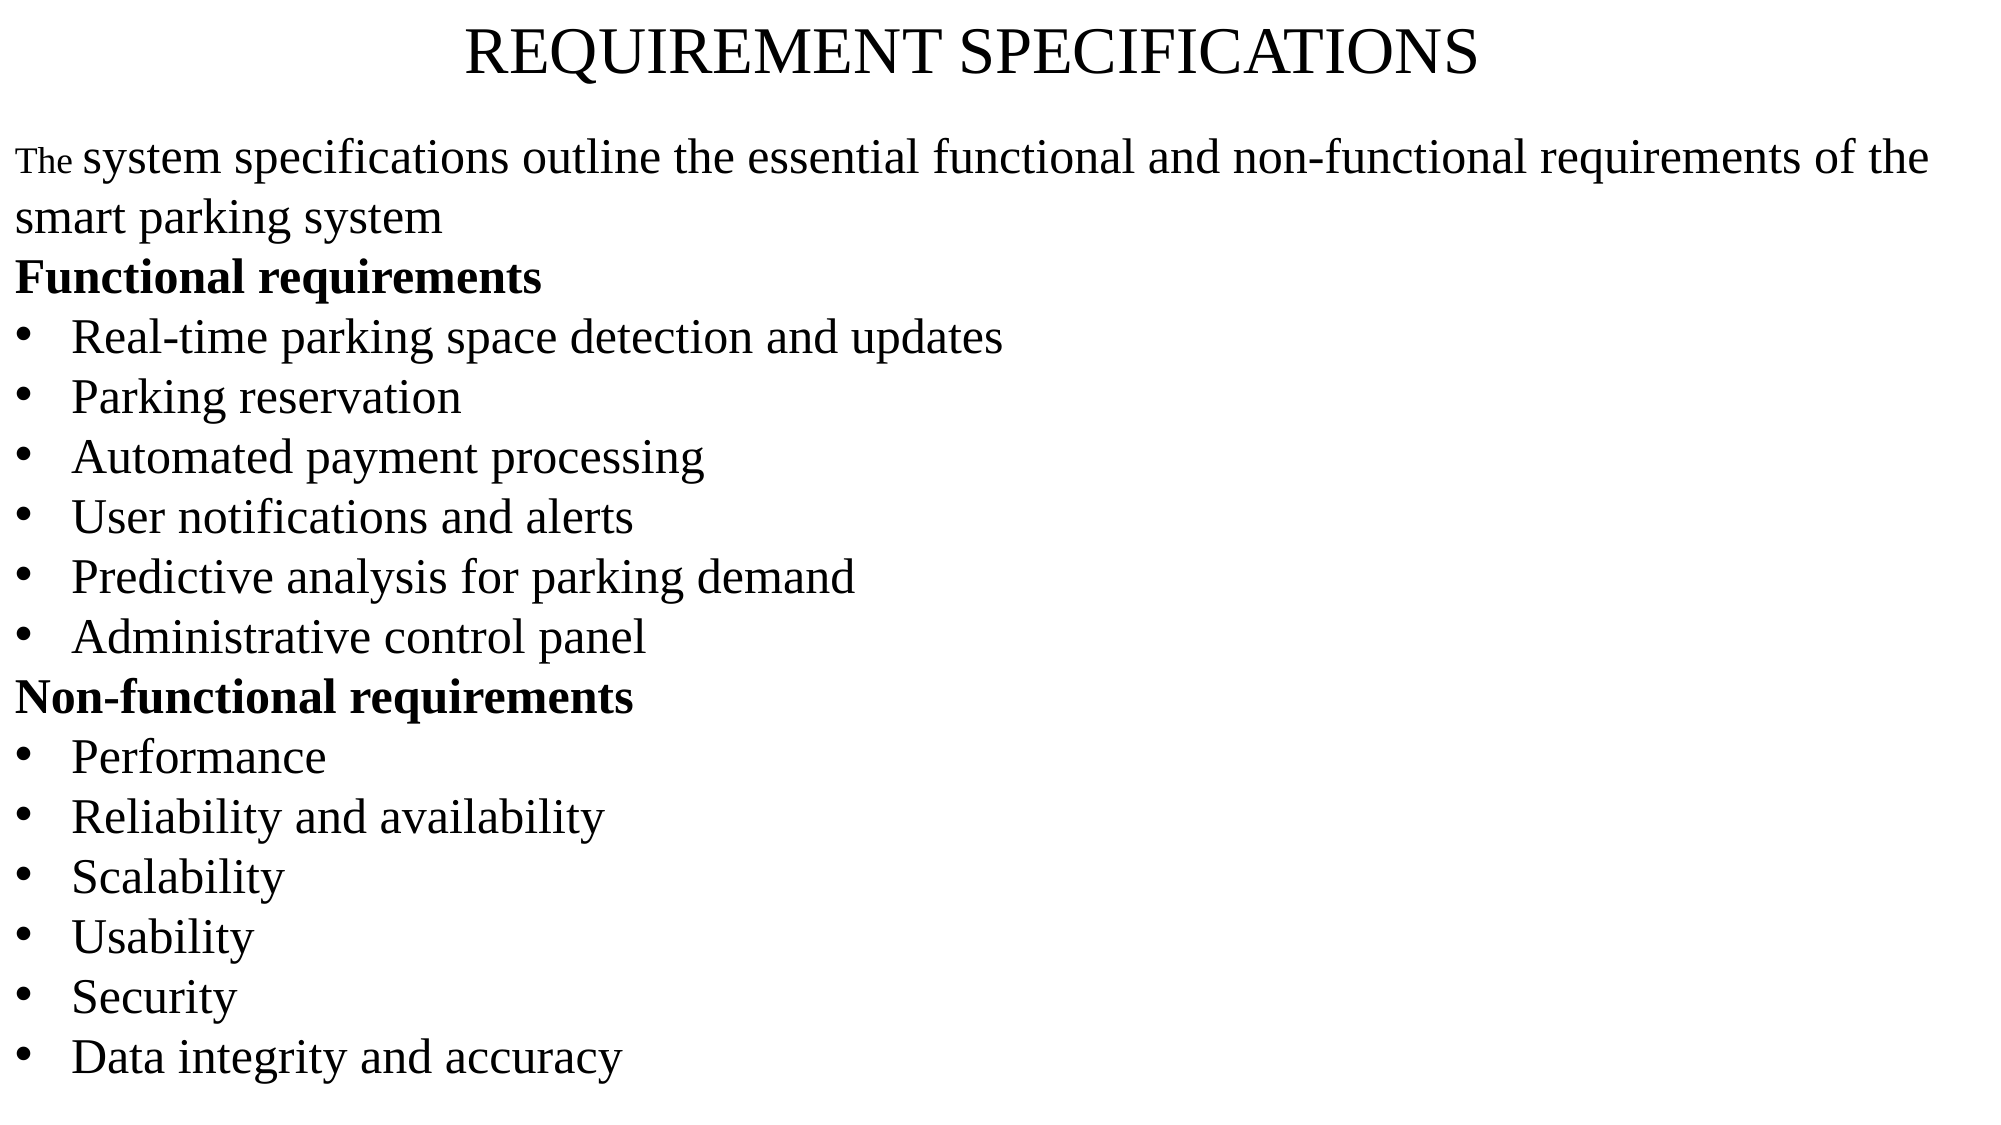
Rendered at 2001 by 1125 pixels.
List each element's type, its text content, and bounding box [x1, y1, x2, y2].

text_box REQUIREMENT SPECIFICATIONS [0, 0, 1971, 95]
text_box The system specifications outline the essential functional and non-functional requirements of the smart parking system Functional requirements Real-time parking space detection and updates Parking reservation Automated payment processing User notifications and alerts Predictive analysis for parking demand Administrative control panel Non-functional requirements Performance Reliability and availability Scalability Usability Security Data integrity and accuracy [0, 115, 1971, 1091]
